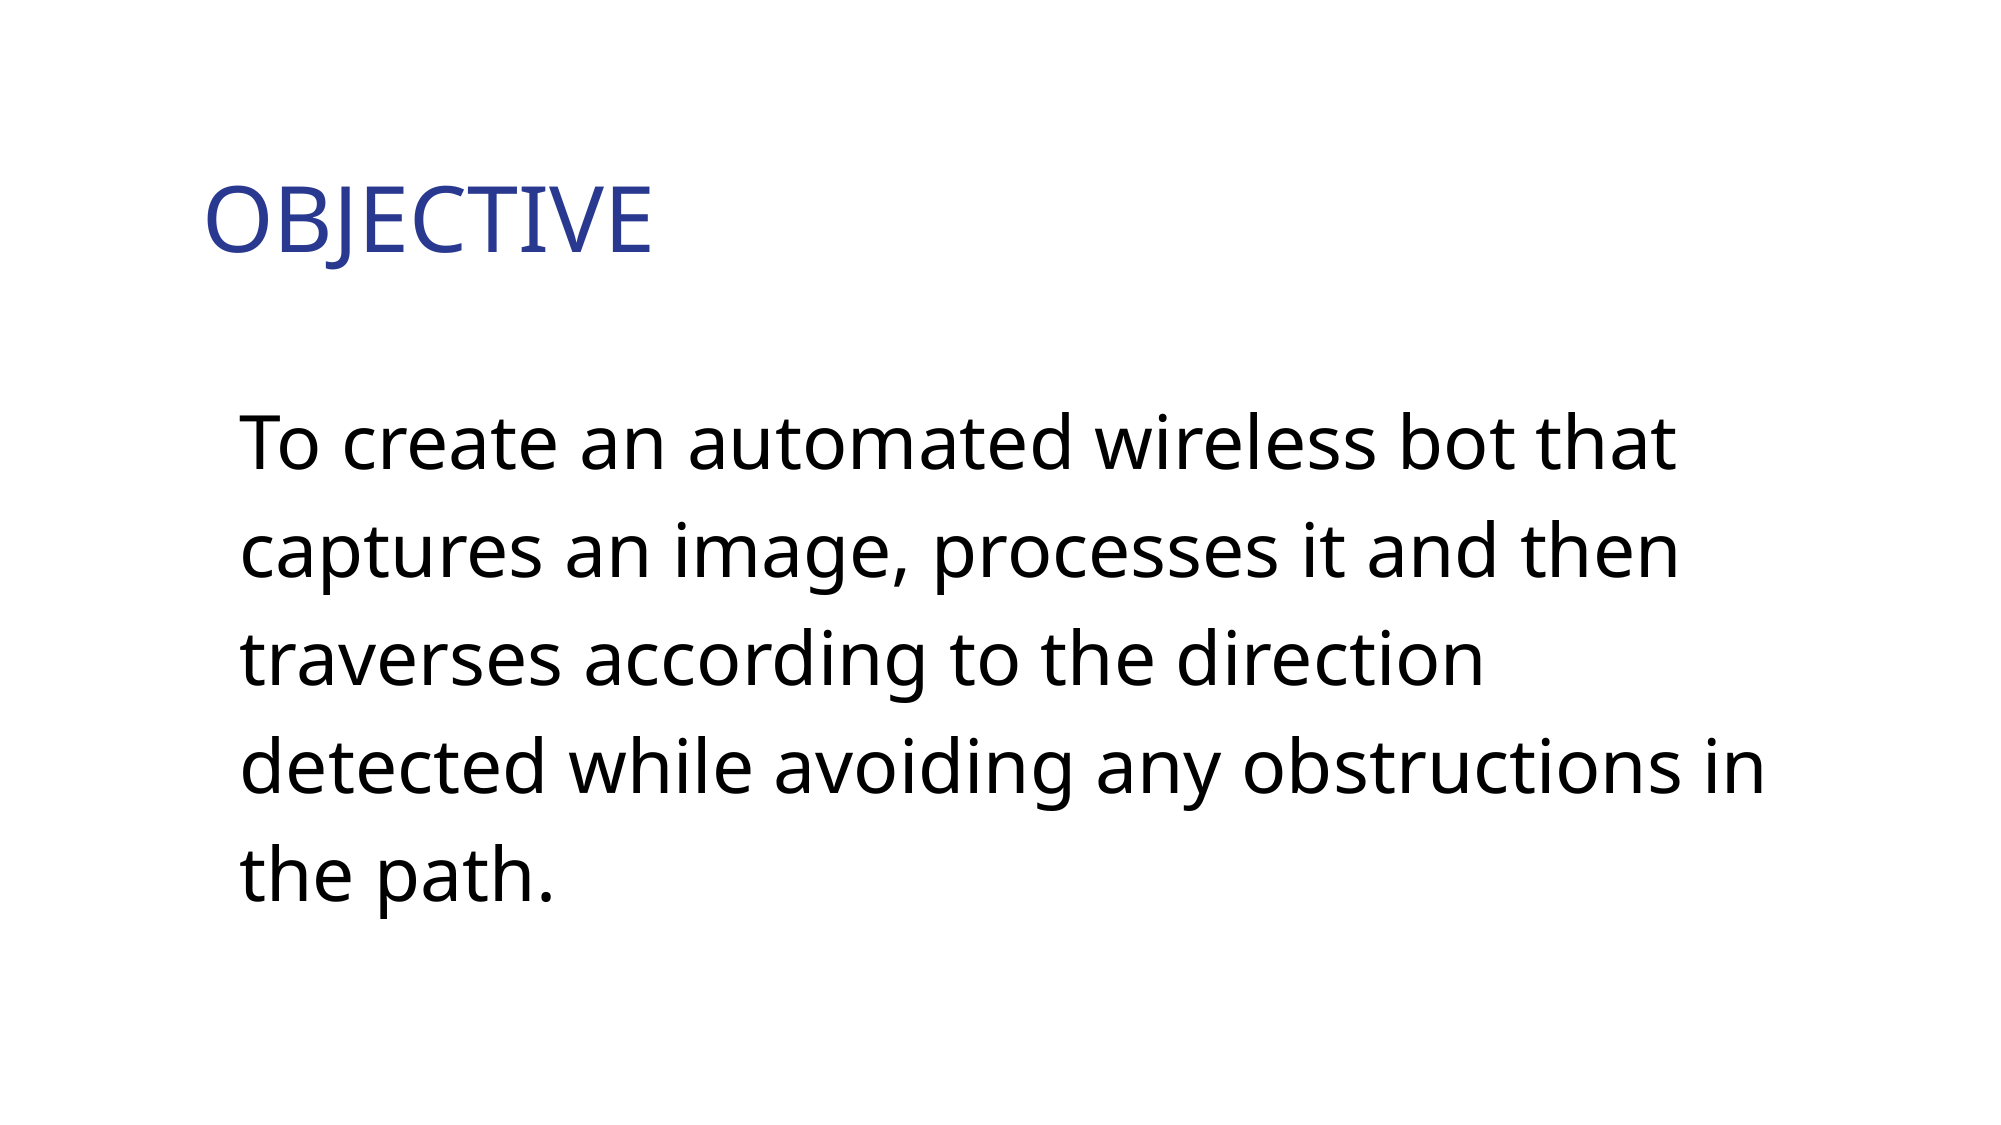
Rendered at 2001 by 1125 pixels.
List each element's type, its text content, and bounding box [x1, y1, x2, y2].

list To create an automated wireless bot that captures an image, processes it and then traverses according to the direction detected while avoiding any obstructions in the path. [187, 369, 1813, 950]
title OBJECTIVE [187, 101, 1813, 344]
